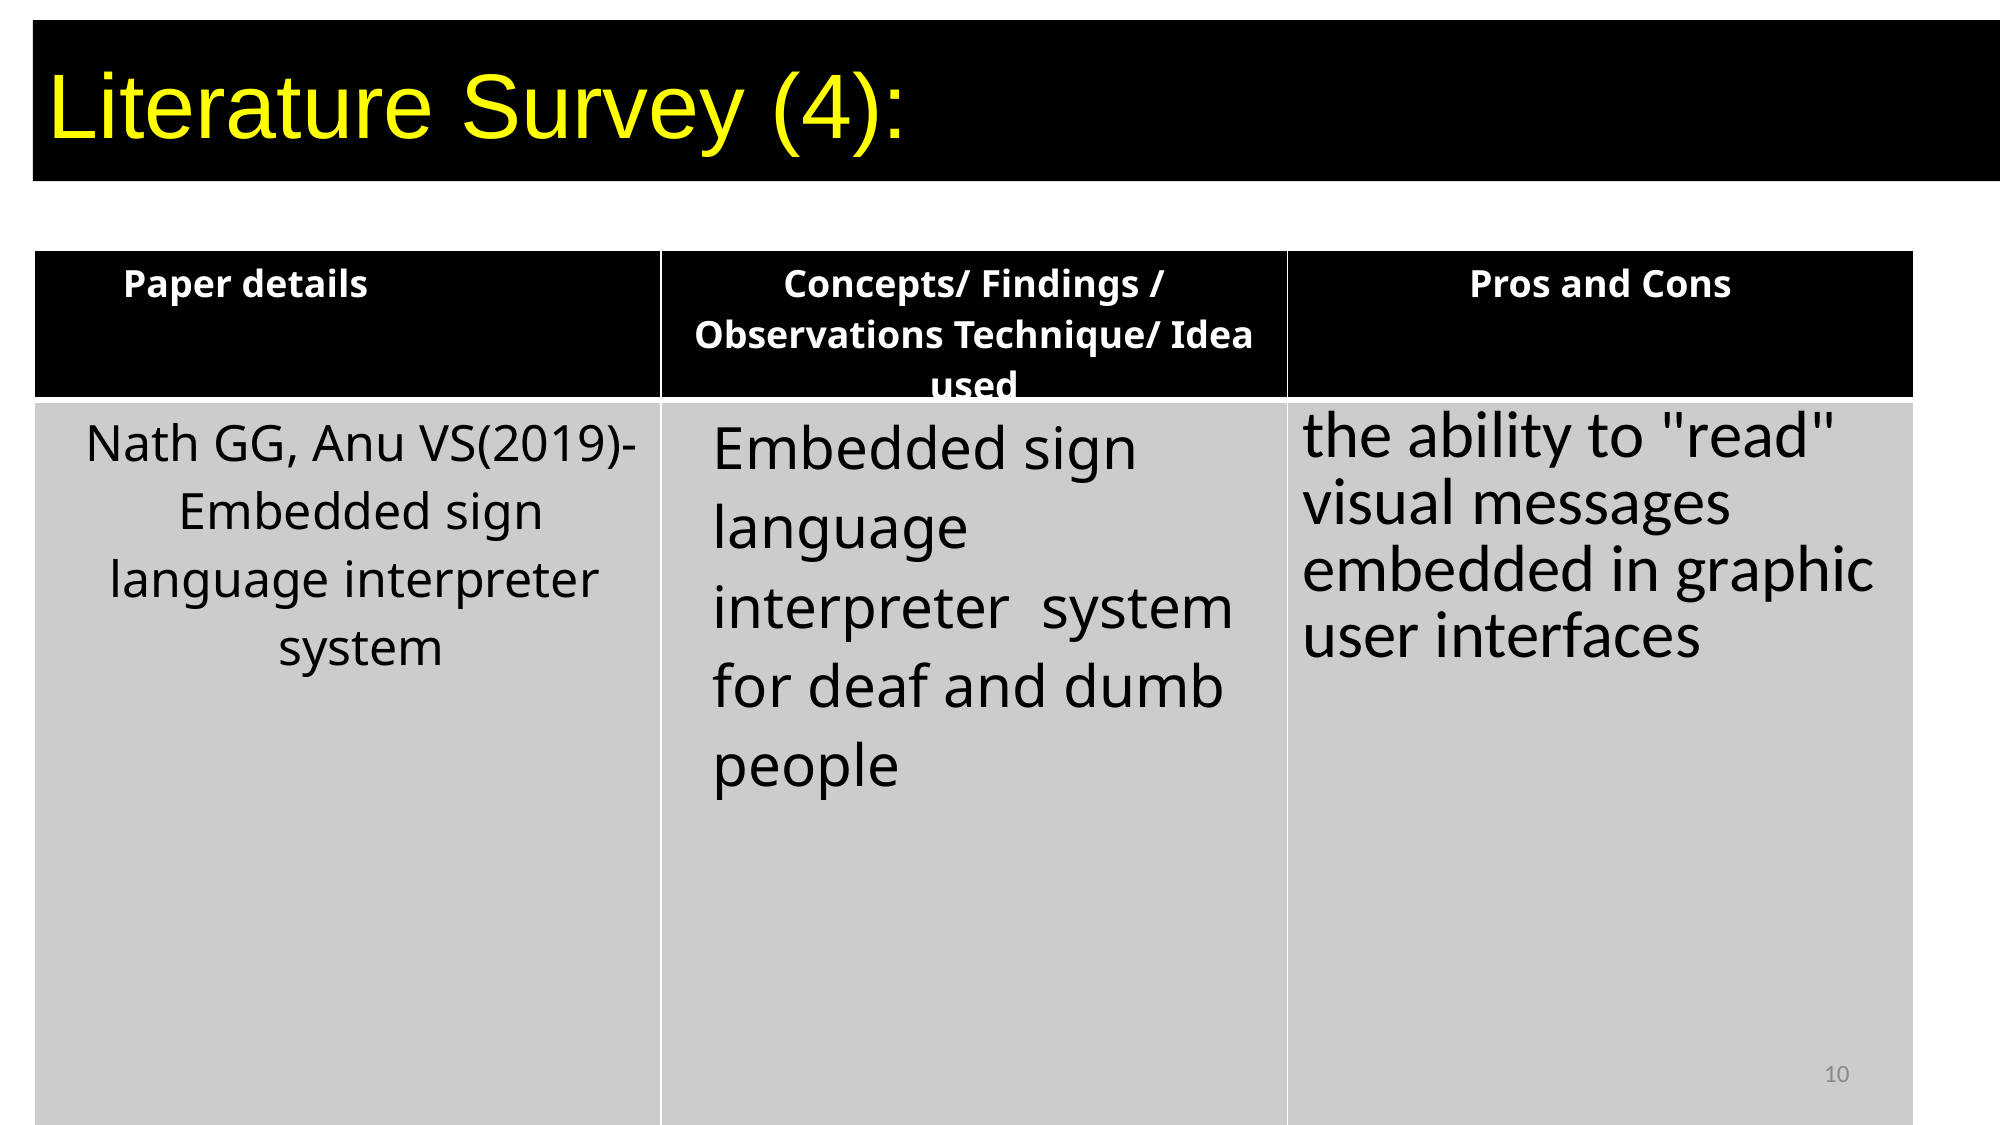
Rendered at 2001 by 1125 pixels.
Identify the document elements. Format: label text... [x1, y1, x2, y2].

table_header Concepts/ Findings / Observations Technique/ Idea used [662, 251, 1287, 397]
text_box [32, 20, 2000, 182]
slide_number 10 [1817, 1061, 1856, 1091]
table_cell Nath GG, Anu VS(2019)- Embedded sign language interpreter system [35, 403, 660, 1125]
table_header Pros and Cons [1288, 251, 1913, 397]
table_header Paper details [35, 251, 660, 397]
title Literature Survey (4): [45, 43, 1856, 235]
table_cell the ability to "read" visual messages embedded in graphic user interfaces [1288, 403, 1913, 1125]
table_cell Embedded sign language interpreter system for deaf and dumb people [662, 403, 1287, 1125]
